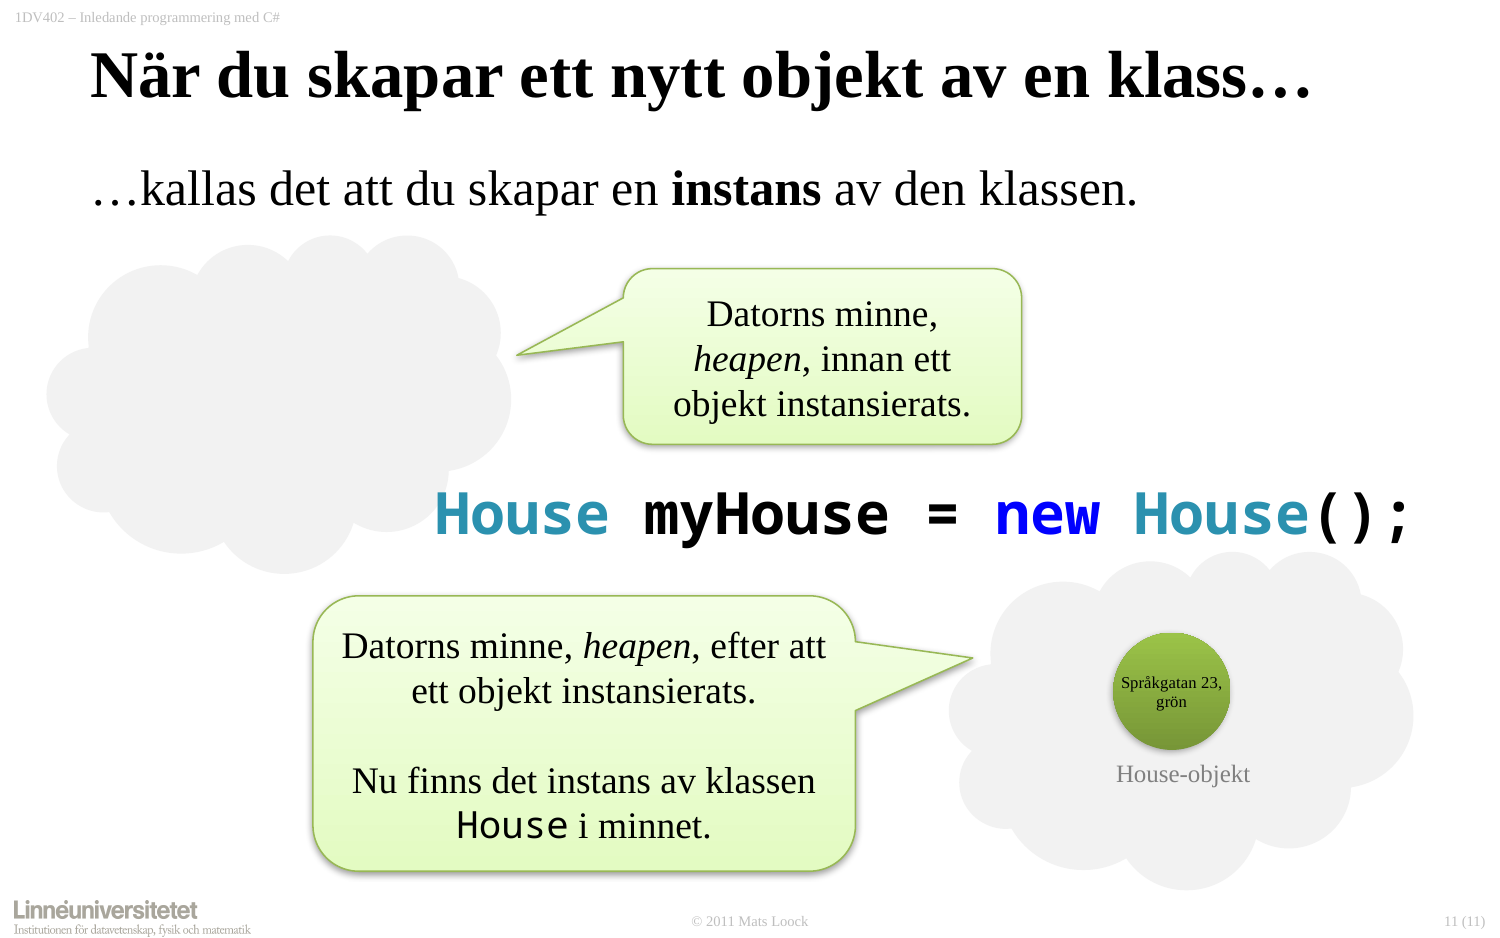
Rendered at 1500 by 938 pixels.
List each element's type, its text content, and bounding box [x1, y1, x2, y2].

text_box Språkgatan 23, grön [1113, 632, 1231, 750]
text_box Datorns minne, heapen, innan ett objekt instansierats. [516, 268, 1022, 445]
text_box …kallas det att du skapar en instans av den klassen. [74, 140, 1425, 231]
text_box Datorns minne, heapen, efter att ett objekt instansierats. Nu finns det instans av klassen House i minnet. [312, 595, 973, 872]
text_box [46, 235, 512, 574]
text_box House myHouse = new House(); [420, 468, 1430, 554]
text_box House-objekt [1101, 750, 1266, 795]
text_box [948, 554, 1414, 891]
title När du skapar ett nytt objekt av en klass… [74, 15, 1426, 127]
